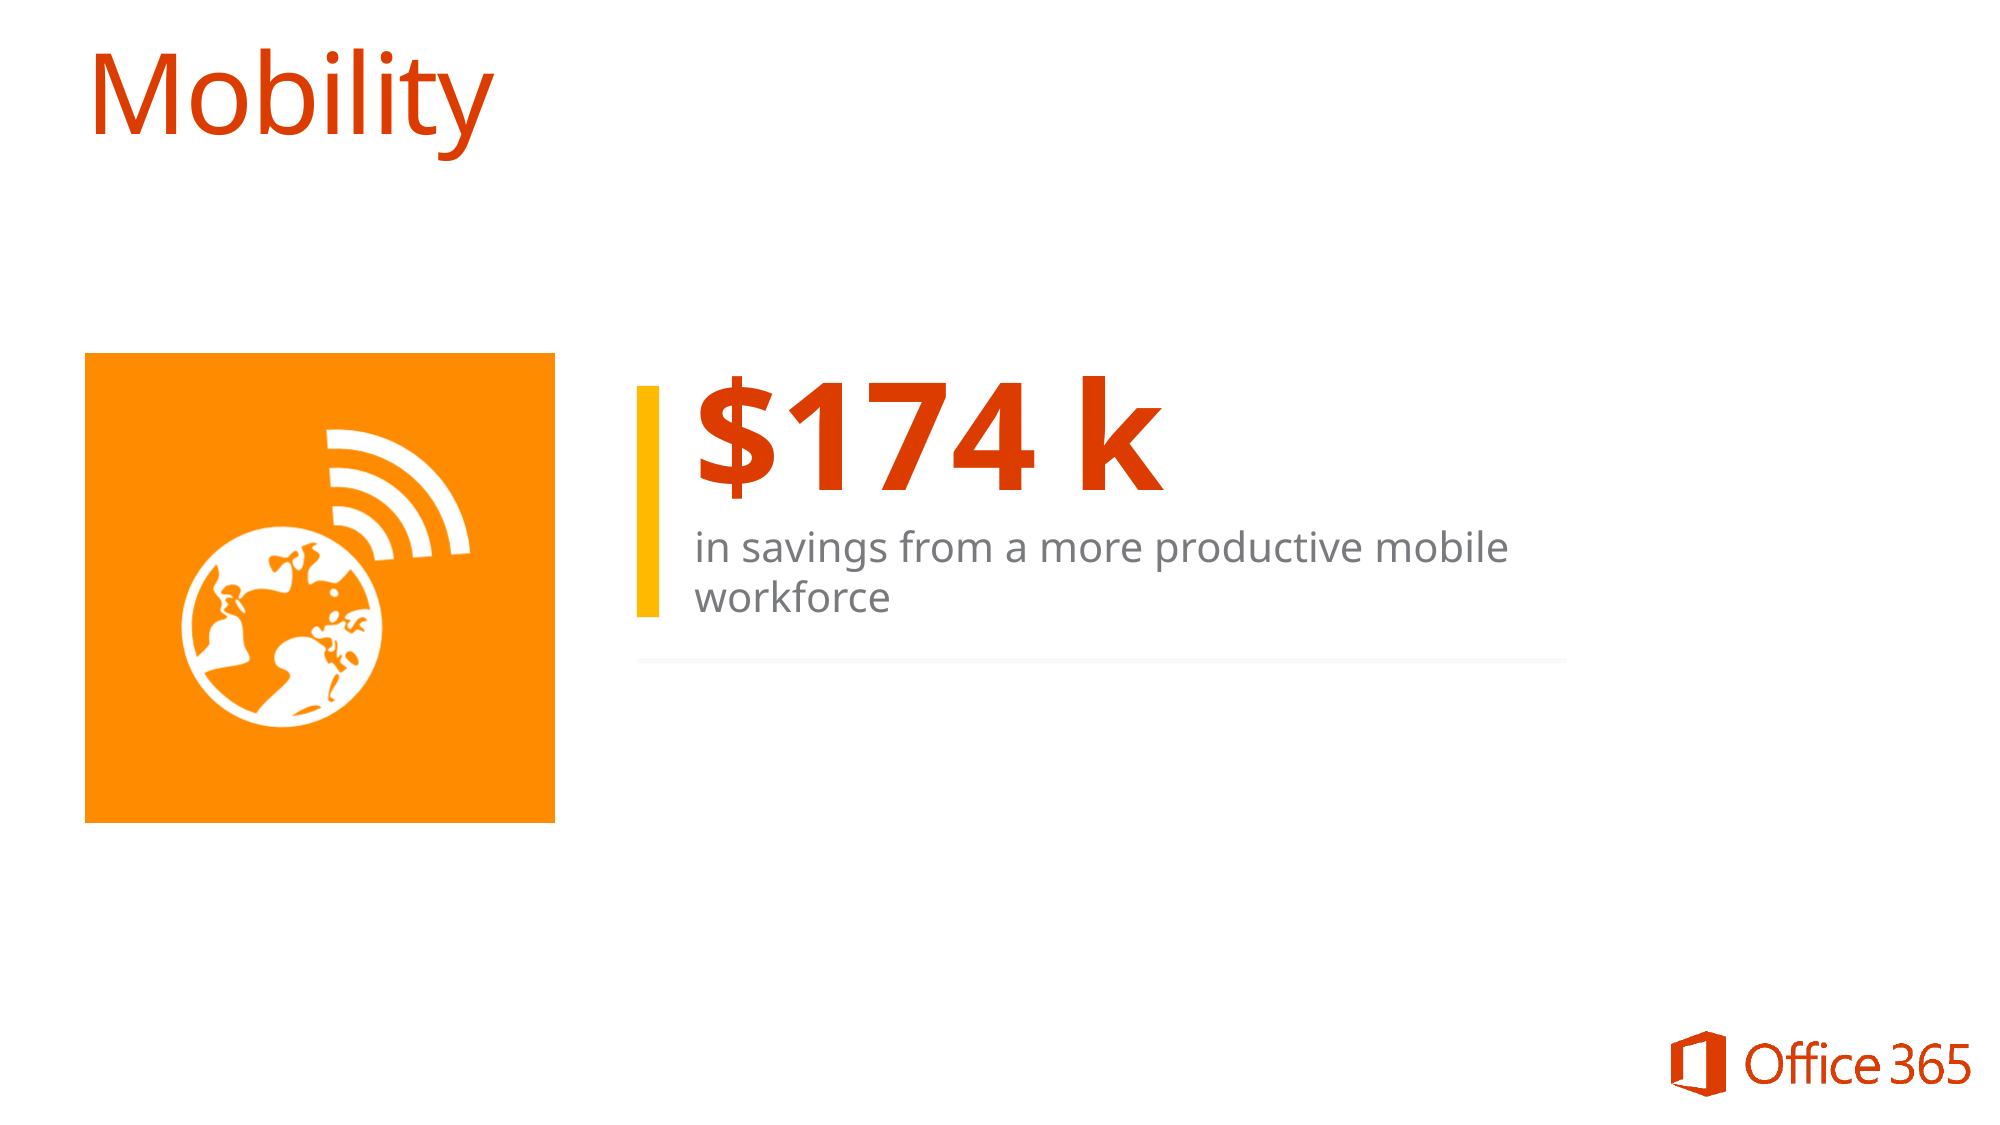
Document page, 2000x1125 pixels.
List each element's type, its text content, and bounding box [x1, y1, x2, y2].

text_box [636, 385, 660, 618]
picture [85, 353, 555, 823]
picture [1642, 1002, 1997, 1125]
text_box Mobility [85, 37, 1914, 161]
text_box $174 k in savings from a more productive mobile workforce [664, 340, 1595, 621]
